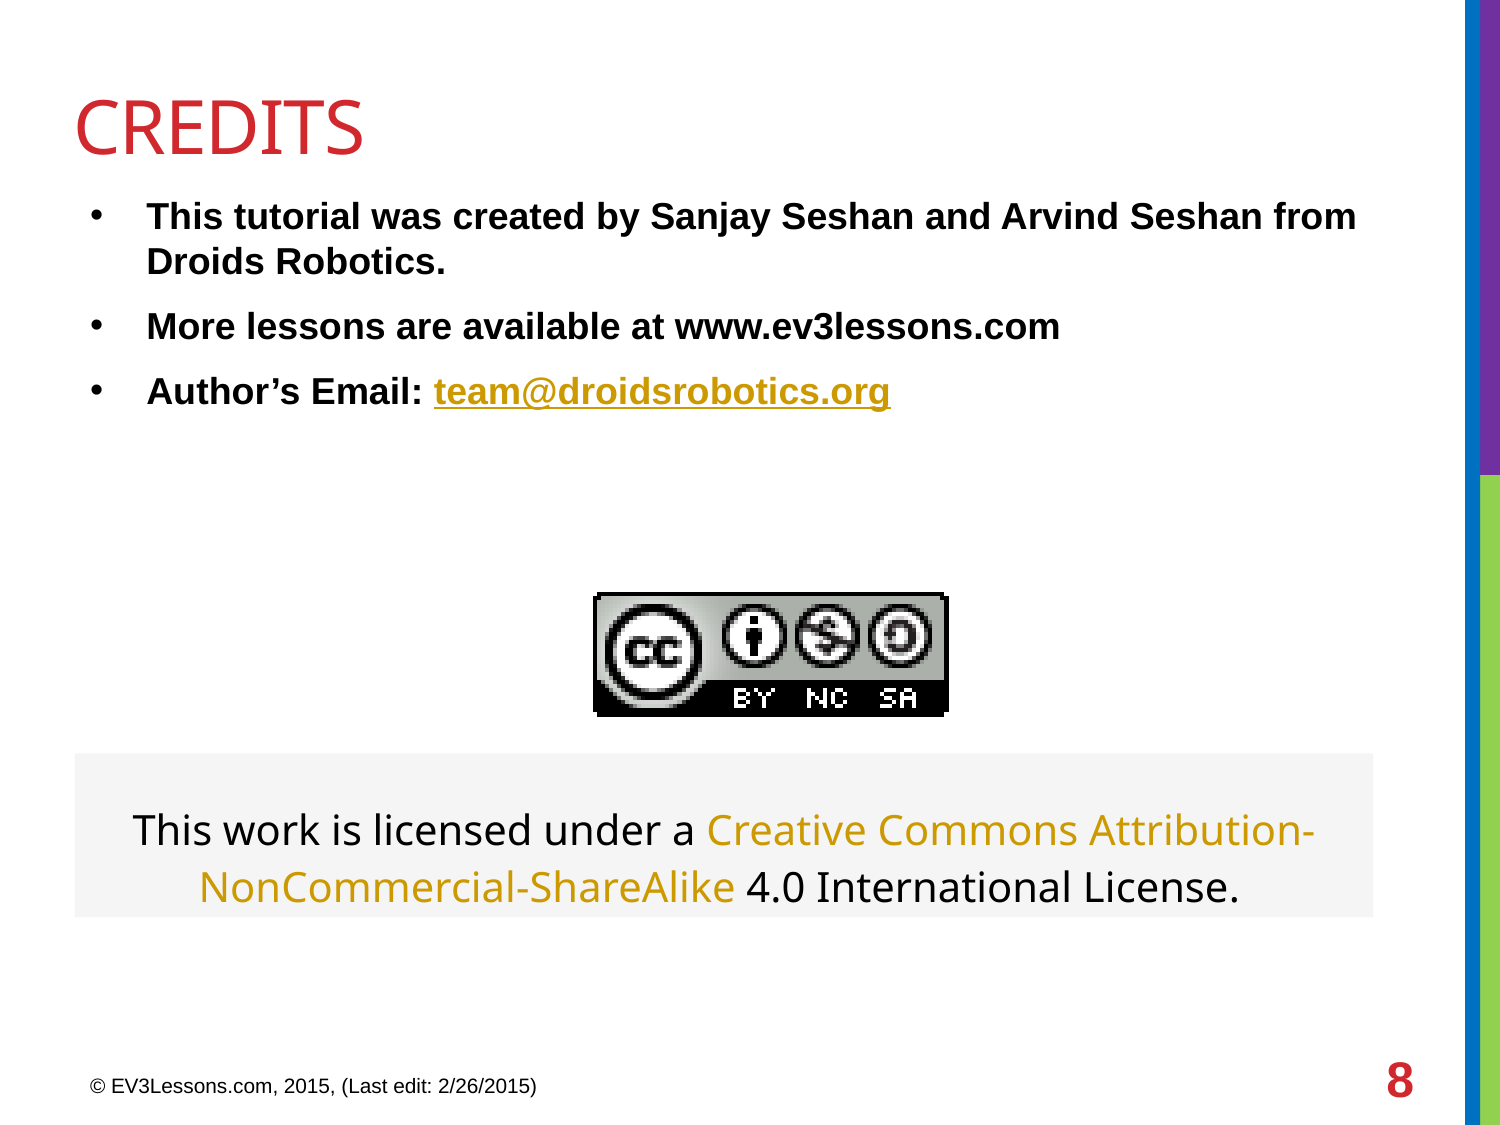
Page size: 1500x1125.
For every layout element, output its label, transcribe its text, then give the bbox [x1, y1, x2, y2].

list This tutorial was created by Sanjay Seshan and Arvind Seshan from Droids Robotics. More lessons are available at www.ev3lessons.com Author’s Email: team@droidsrobotics.org [75, 184, 1428, 999]
footer © EV3Lessons.com, 2015, (Last edit: 2/26/2015) [75, 1065, 638, 1112]
picture [593, 591, 949, 718]
text_box This work is licensed under a Creative Commons Attribution-NonCommercial-ShareAlike 4.0 International License. [74, 753, 1374, 918]
slide_number 8 [1371, 1047, 1469, 1108]
title CREDITS [58, 72, 1412, 297]
